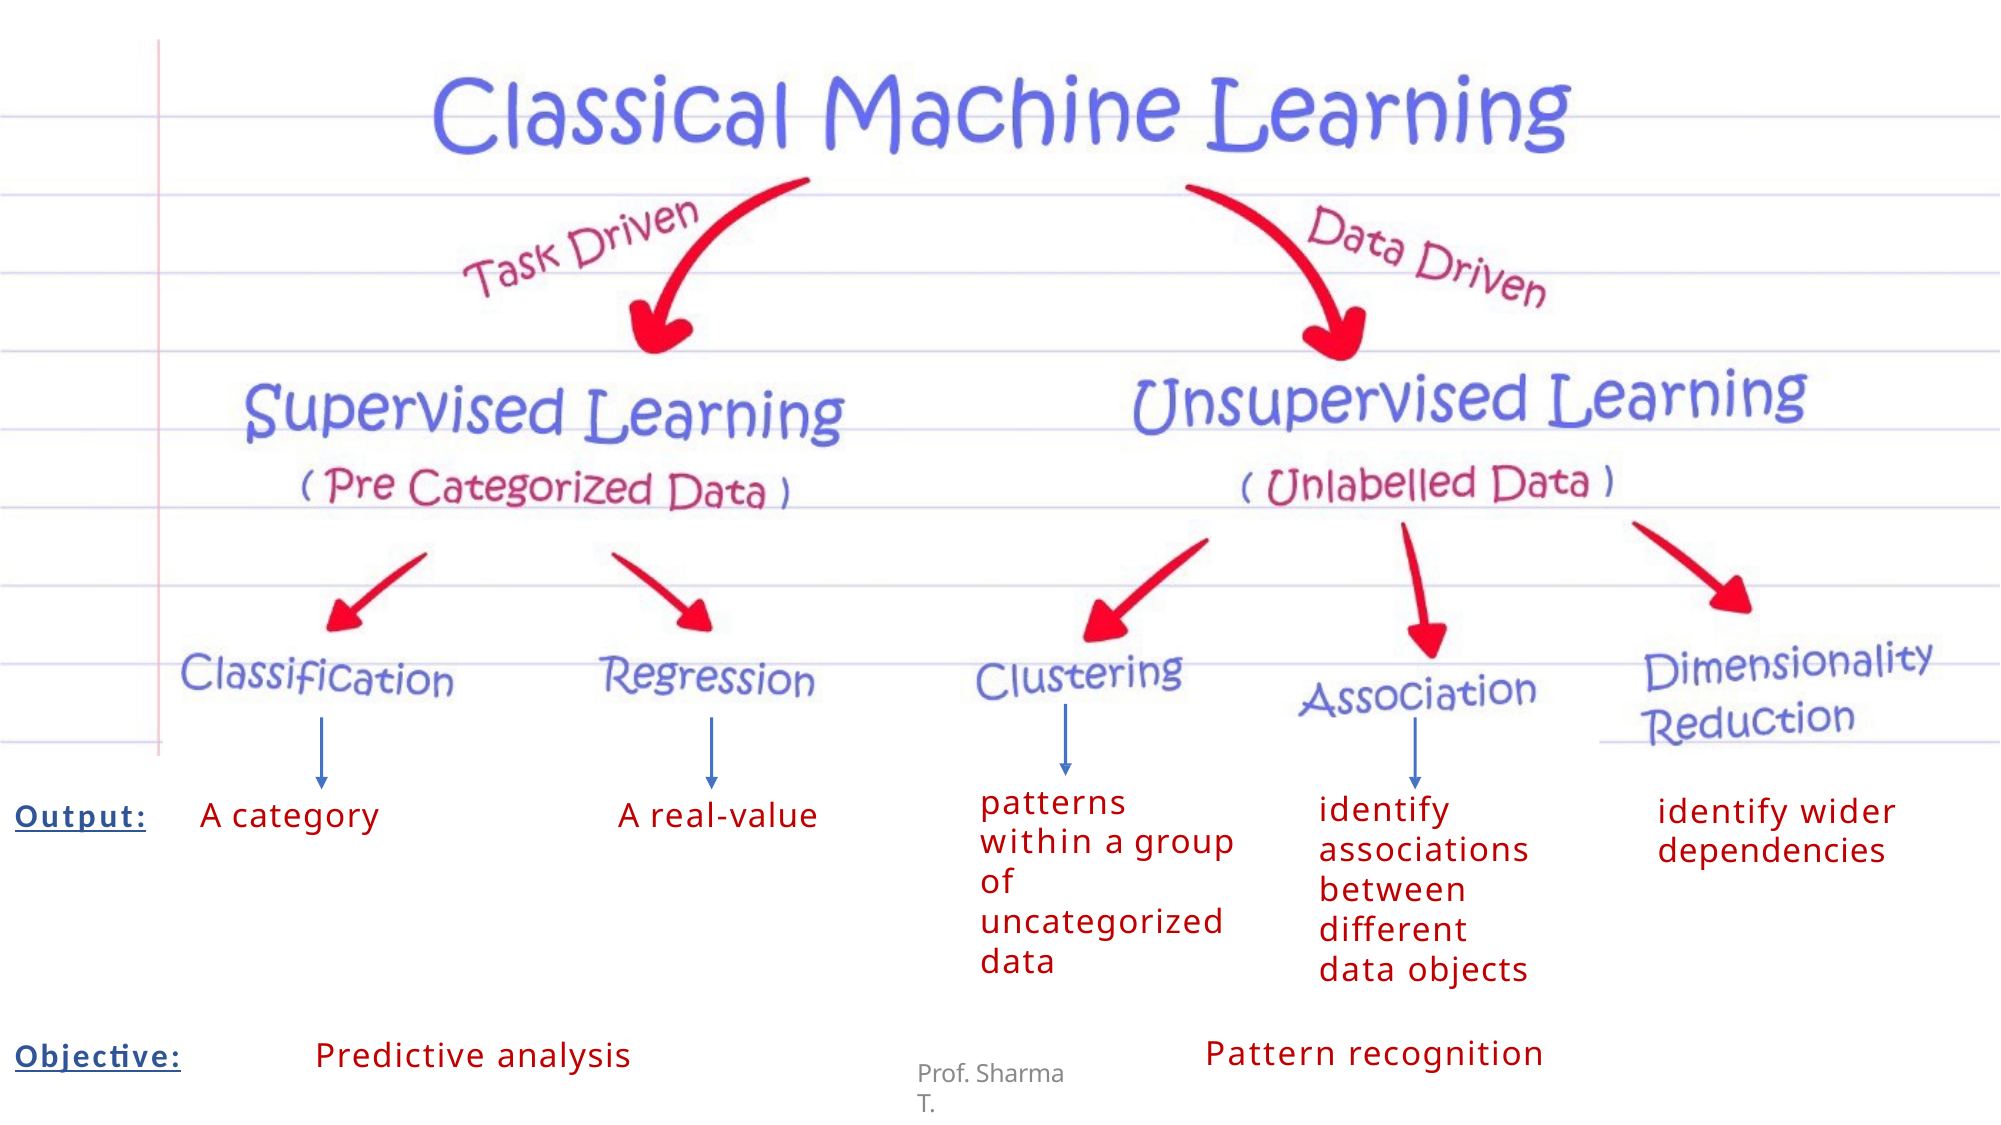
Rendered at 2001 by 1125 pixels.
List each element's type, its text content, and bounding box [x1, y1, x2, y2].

text_box identify associations between different data objects [1316, 807, 1551, 989]
text_box Output: [12, 807, 156, 835]
text_box Pattern recognition [1203, 1029, 1571, 1072]
text_box identify wider dependencies [1655, 807, 1904, 870]
text_box A category [198, 807, 401, 835]
text_box within a group of uncategorized data [977, 818, 1245, 980]
text_box A real-value [616, 807, 846, 835]
text_box patterns [977, 807, 1141, 818]
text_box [0, 39, 2000, 796]
text_box Predictive analysis [312, 1032, 663, 1075]
text_box Objective: [12, 1032, 193, 1075]
slide_number Prof. Sharma T. [915, 1057, 1086, 1091]
